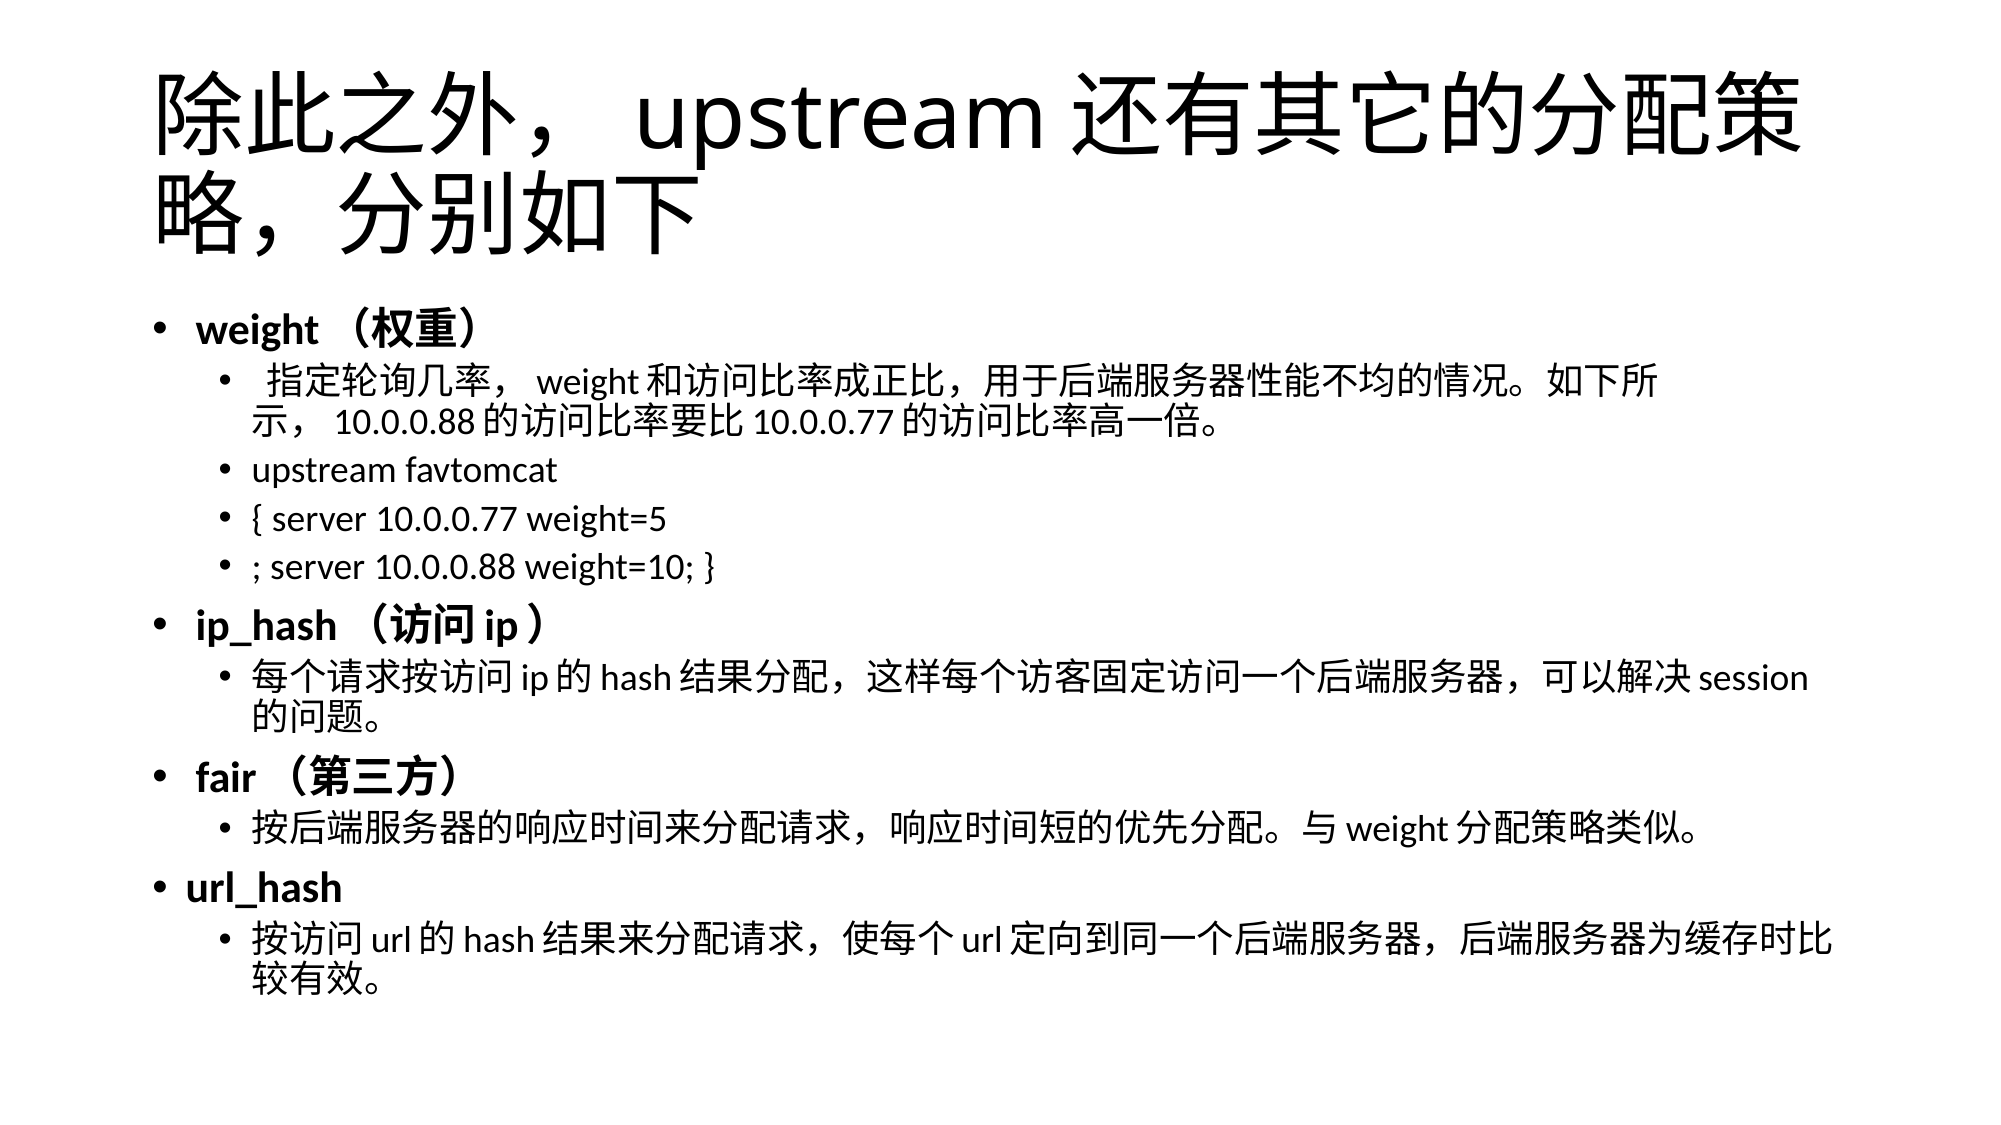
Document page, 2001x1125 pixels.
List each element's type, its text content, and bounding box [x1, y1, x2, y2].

title 除此之外，upstream还有其它的分配策略，分别如下 [137, 59, 1863, 278]
list weight（权重） 指定轮询几率，weight和访问比率成正比，用于后端服务器性能不均的情况。如下所示，10.0.0.88的访问比率要比10.0.0.77的访问比率高一倍。 upstream favtomcat { server 10.0.0.77 weight=5 ; server 10.0.0.88 weight=10; } ip_hash（访问ip） 每个请求按访问ip的hash结果分配，这样每个访客固定访问一个后端服务器，可以解决session的问题。 fair（第三方） 按后端服务器的响应时间来分配请求，响应时间短的优先分配。与weight分配策略类似。 url_hash 按访问url的hash结果来分配请求，使每个url定向到同一个后端服务器，后端服务器为缓存时比较有效。 [137, 299, 1863, 1014]
